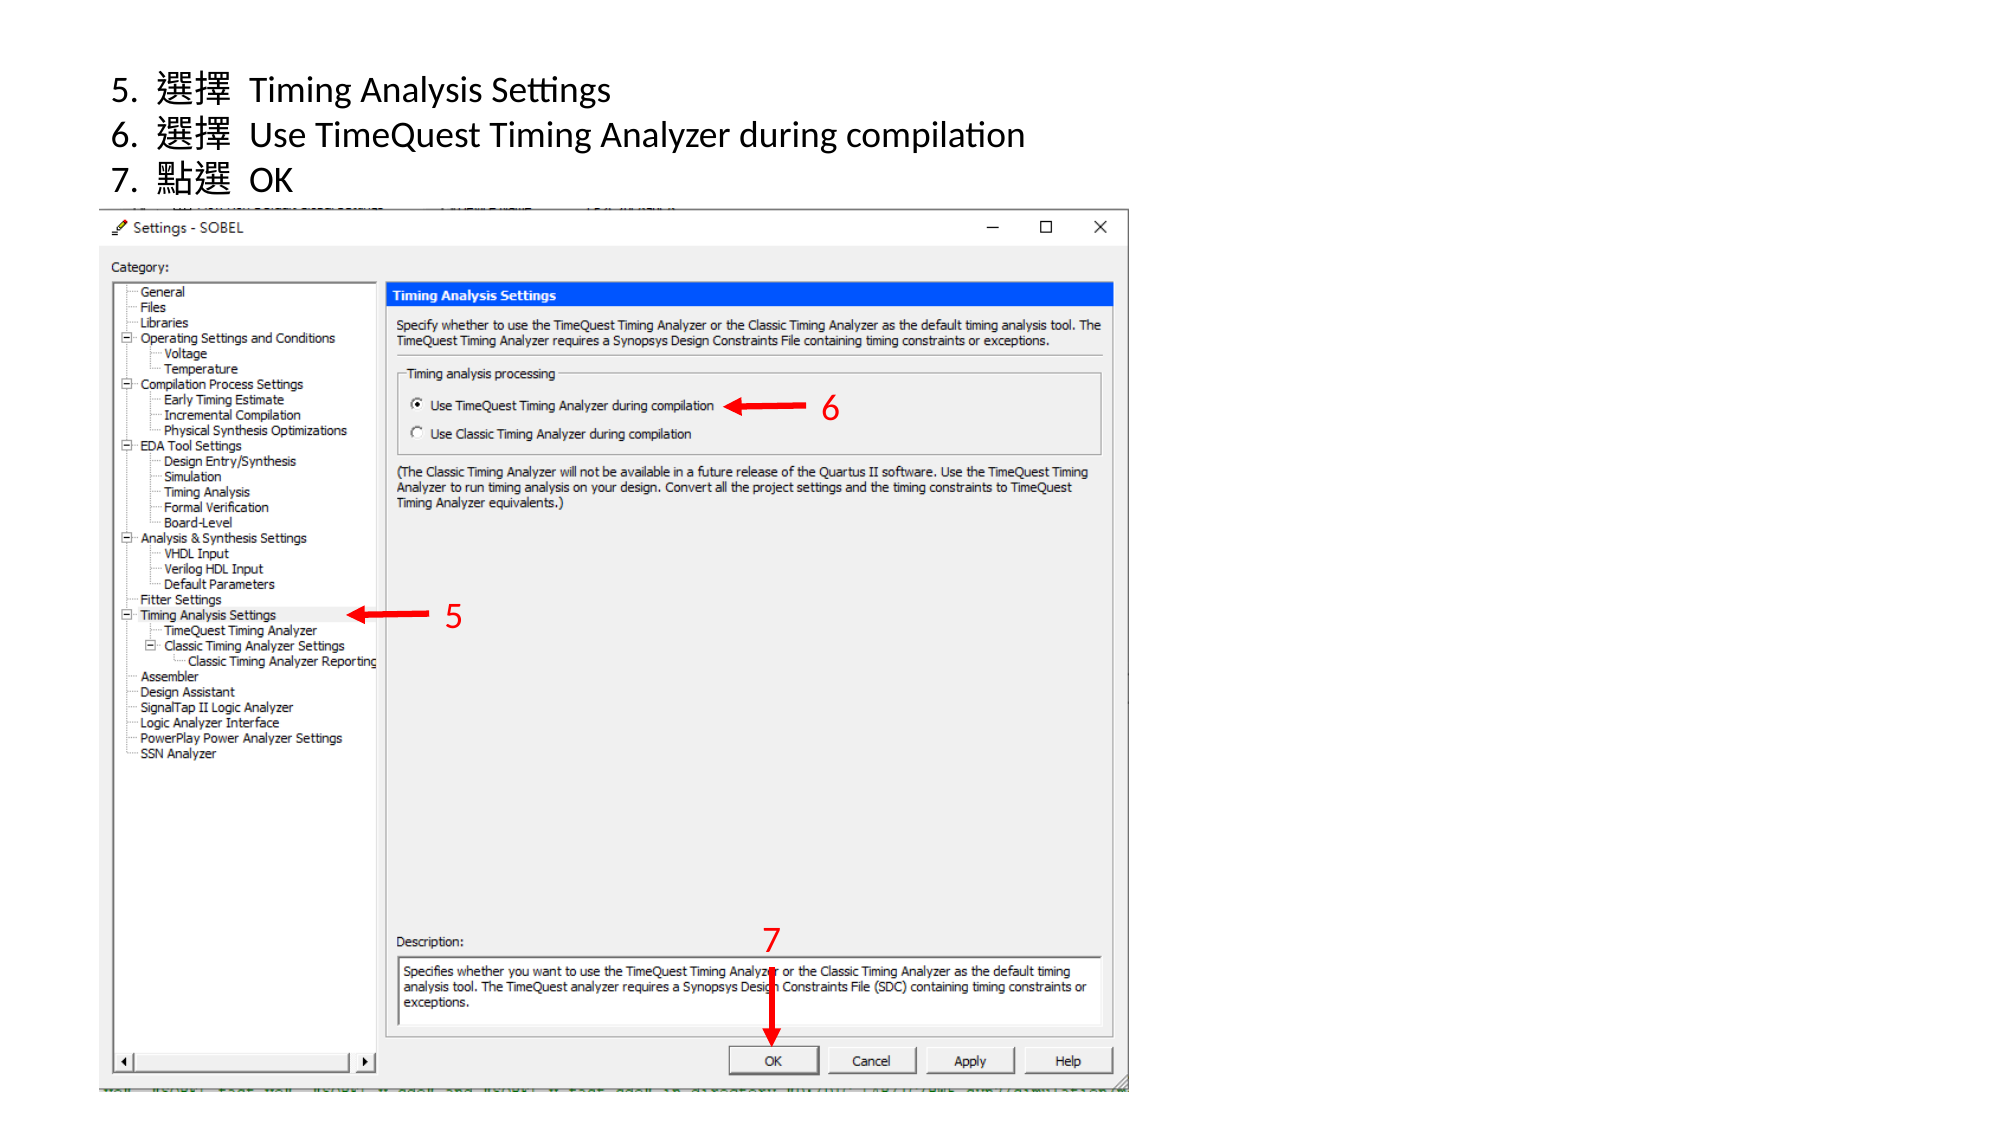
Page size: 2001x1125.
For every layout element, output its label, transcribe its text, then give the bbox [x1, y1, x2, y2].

picture [99, 208, 1129, 1092]
text_box 5. 選擇 Timing Analysis Settings 6. 選擇 Use TimeQuest Timing Analyzer during compilation 7. 點選 OK [95, 57, 1042, 207]
